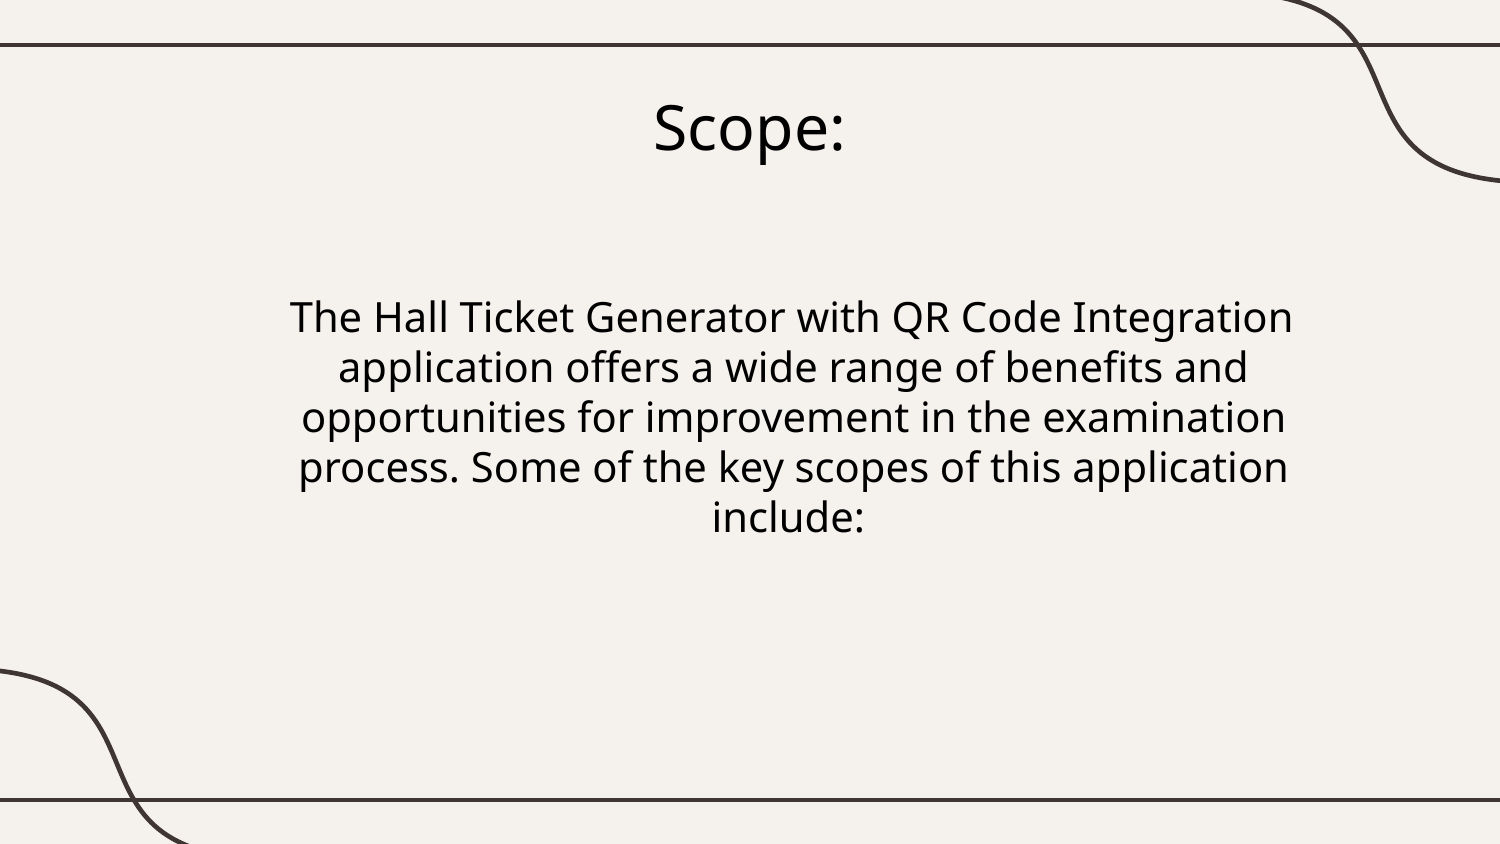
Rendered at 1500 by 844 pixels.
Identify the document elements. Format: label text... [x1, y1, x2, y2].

title Scope: [284, 72, 1216, 167]
subtitle The Hall Ticket Generator with QR Code Integration application offers a wide range of benefits and opportunities for improvement in the examination process. Some of the key scopes of this application include: [187, 275, 1325, 667]
